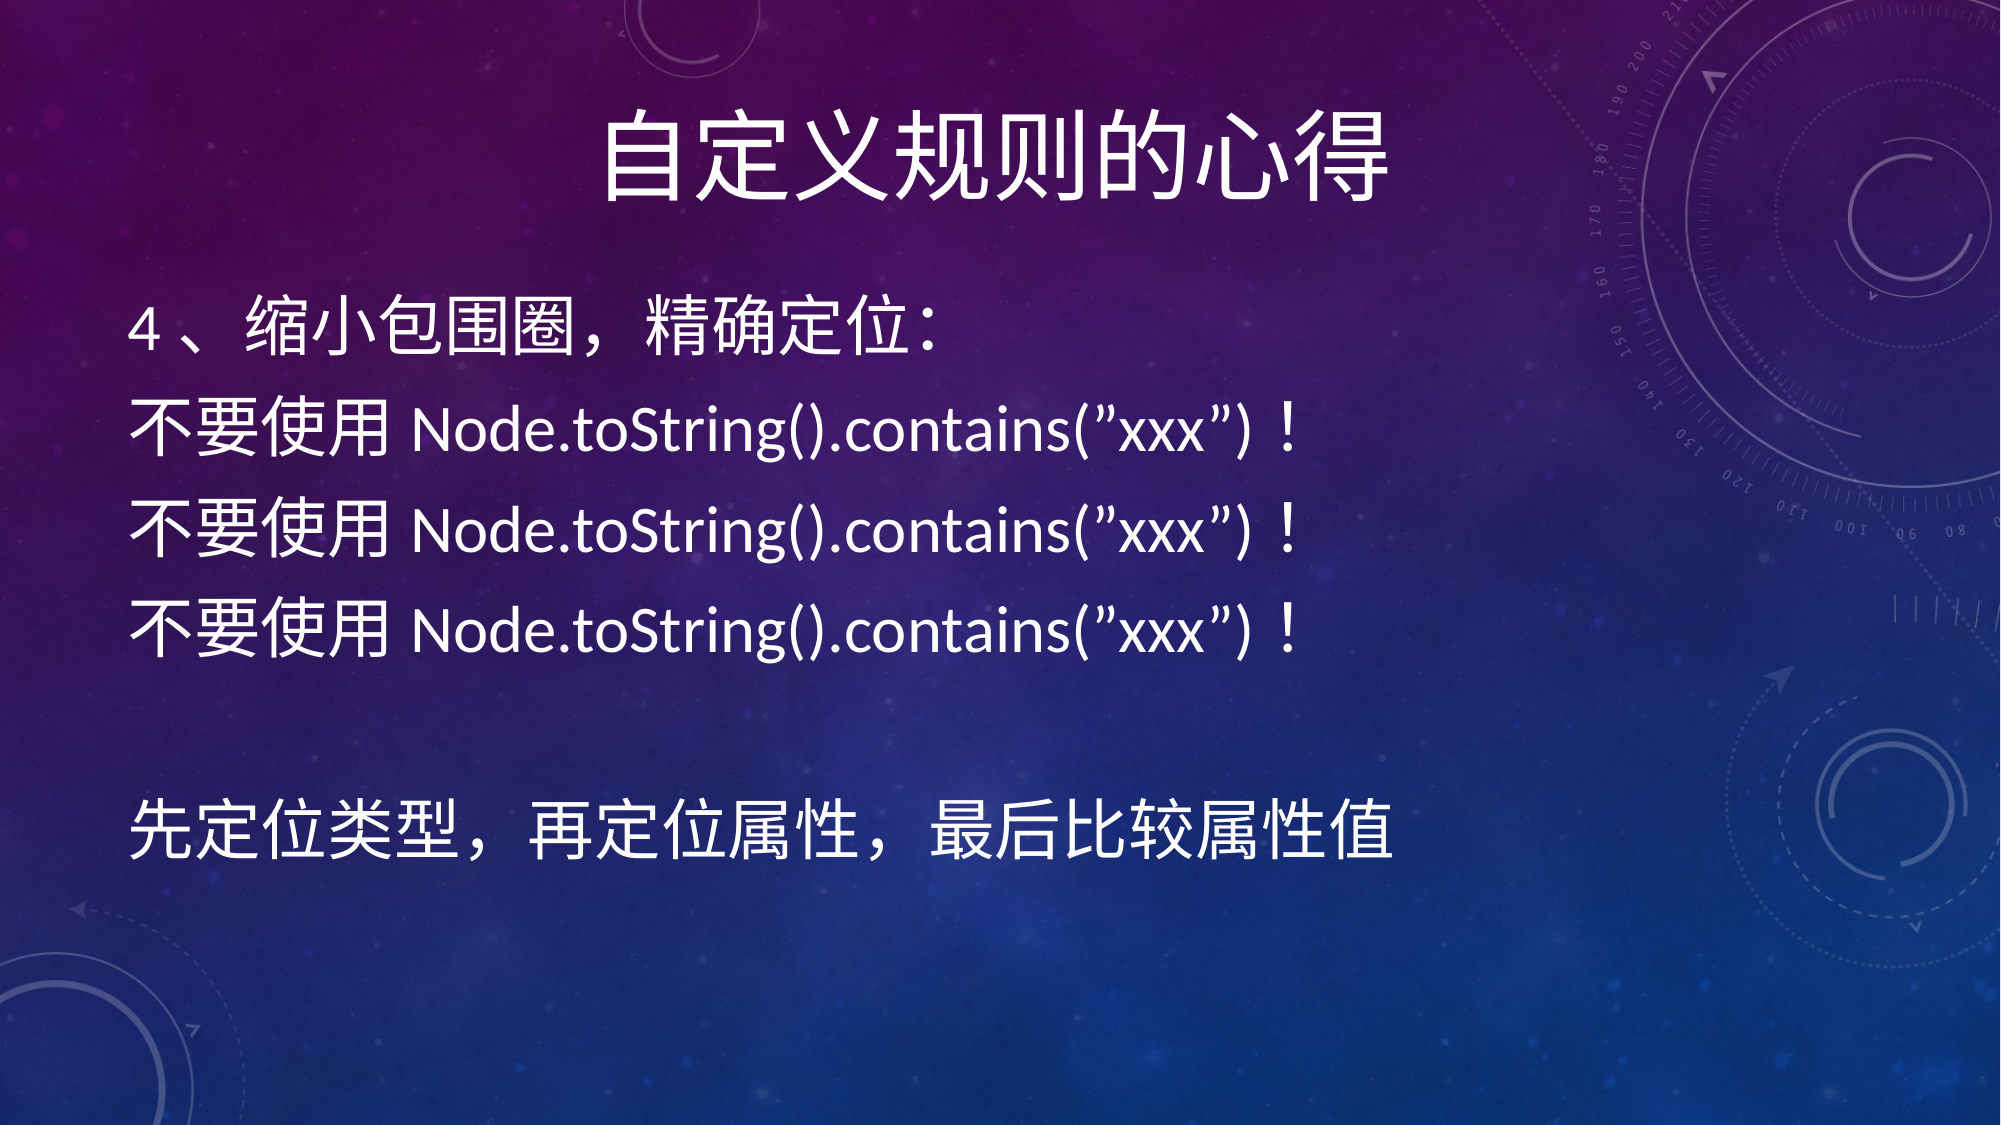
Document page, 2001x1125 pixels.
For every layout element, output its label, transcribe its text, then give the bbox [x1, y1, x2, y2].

title 自定义规则的心得 [112, 92, 1873, 216]
list 4、缩小包围圈，精确定位： 不要使用Node.toString().contains(”xxx”)！ 不要使用Node.toString().contains(”xxx”)！ 不要使用Node.toString().contains(”xxx”)！ 先定位类型，再定位属性，最后比较属性值 [112, 276, 1873, 1041]
picture [0, 0, 2001, 1125]
